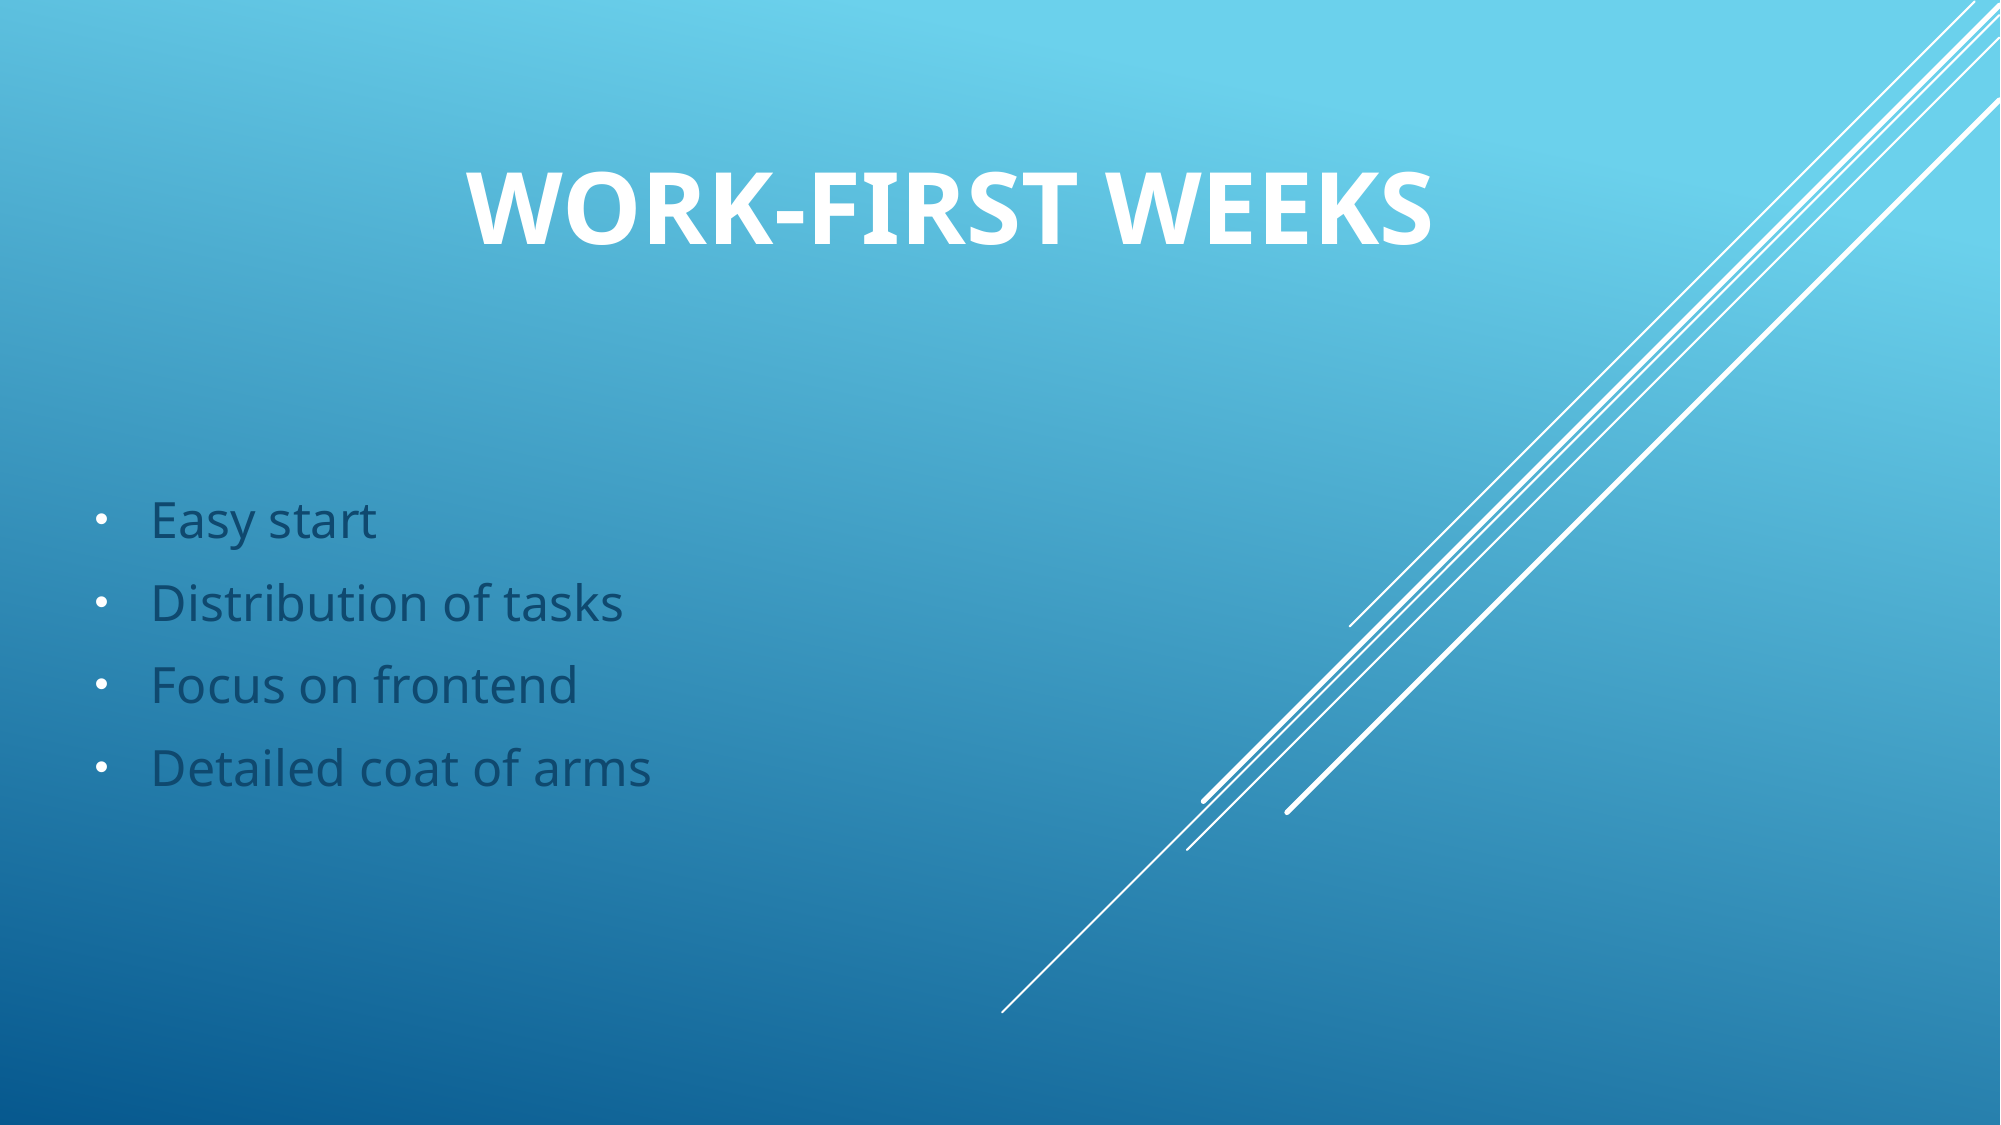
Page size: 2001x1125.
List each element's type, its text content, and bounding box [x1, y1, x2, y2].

subtitle Easy start Distribution of tasks Focus on frontend Detailed coat of arms [79, 481, 1130, 861]
title Work-first weeks [294, 0, 1608, 272]
